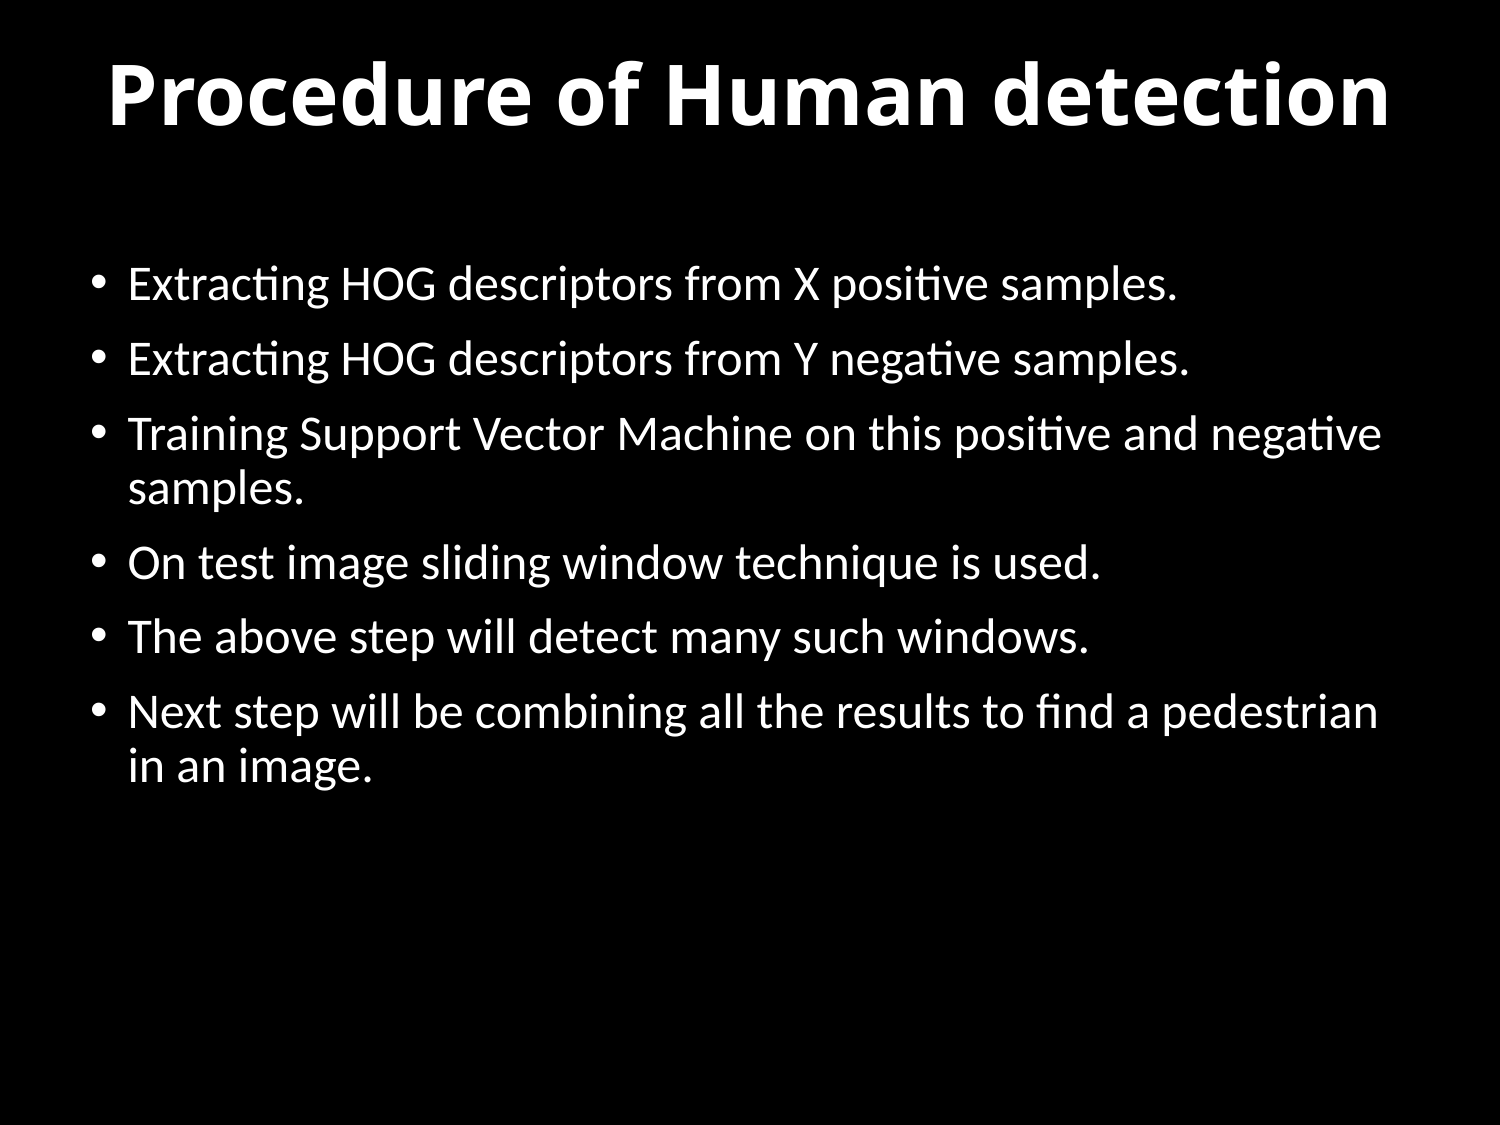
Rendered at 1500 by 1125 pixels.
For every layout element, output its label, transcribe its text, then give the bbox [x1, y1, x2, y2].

title Procedure of Human detection [75, 4, 1425, 192]
list Extracting HOG descriptors from X positive samples. Extracting HOG descriptors from Y negative samples. Training Support Vector Machine on this positive and negative samples. On test image sliding window technique is used. The above step will detect many such windows. Next step will be combining all the results to find a pedestrian in an image. [75, 249, 1425, 1100]
